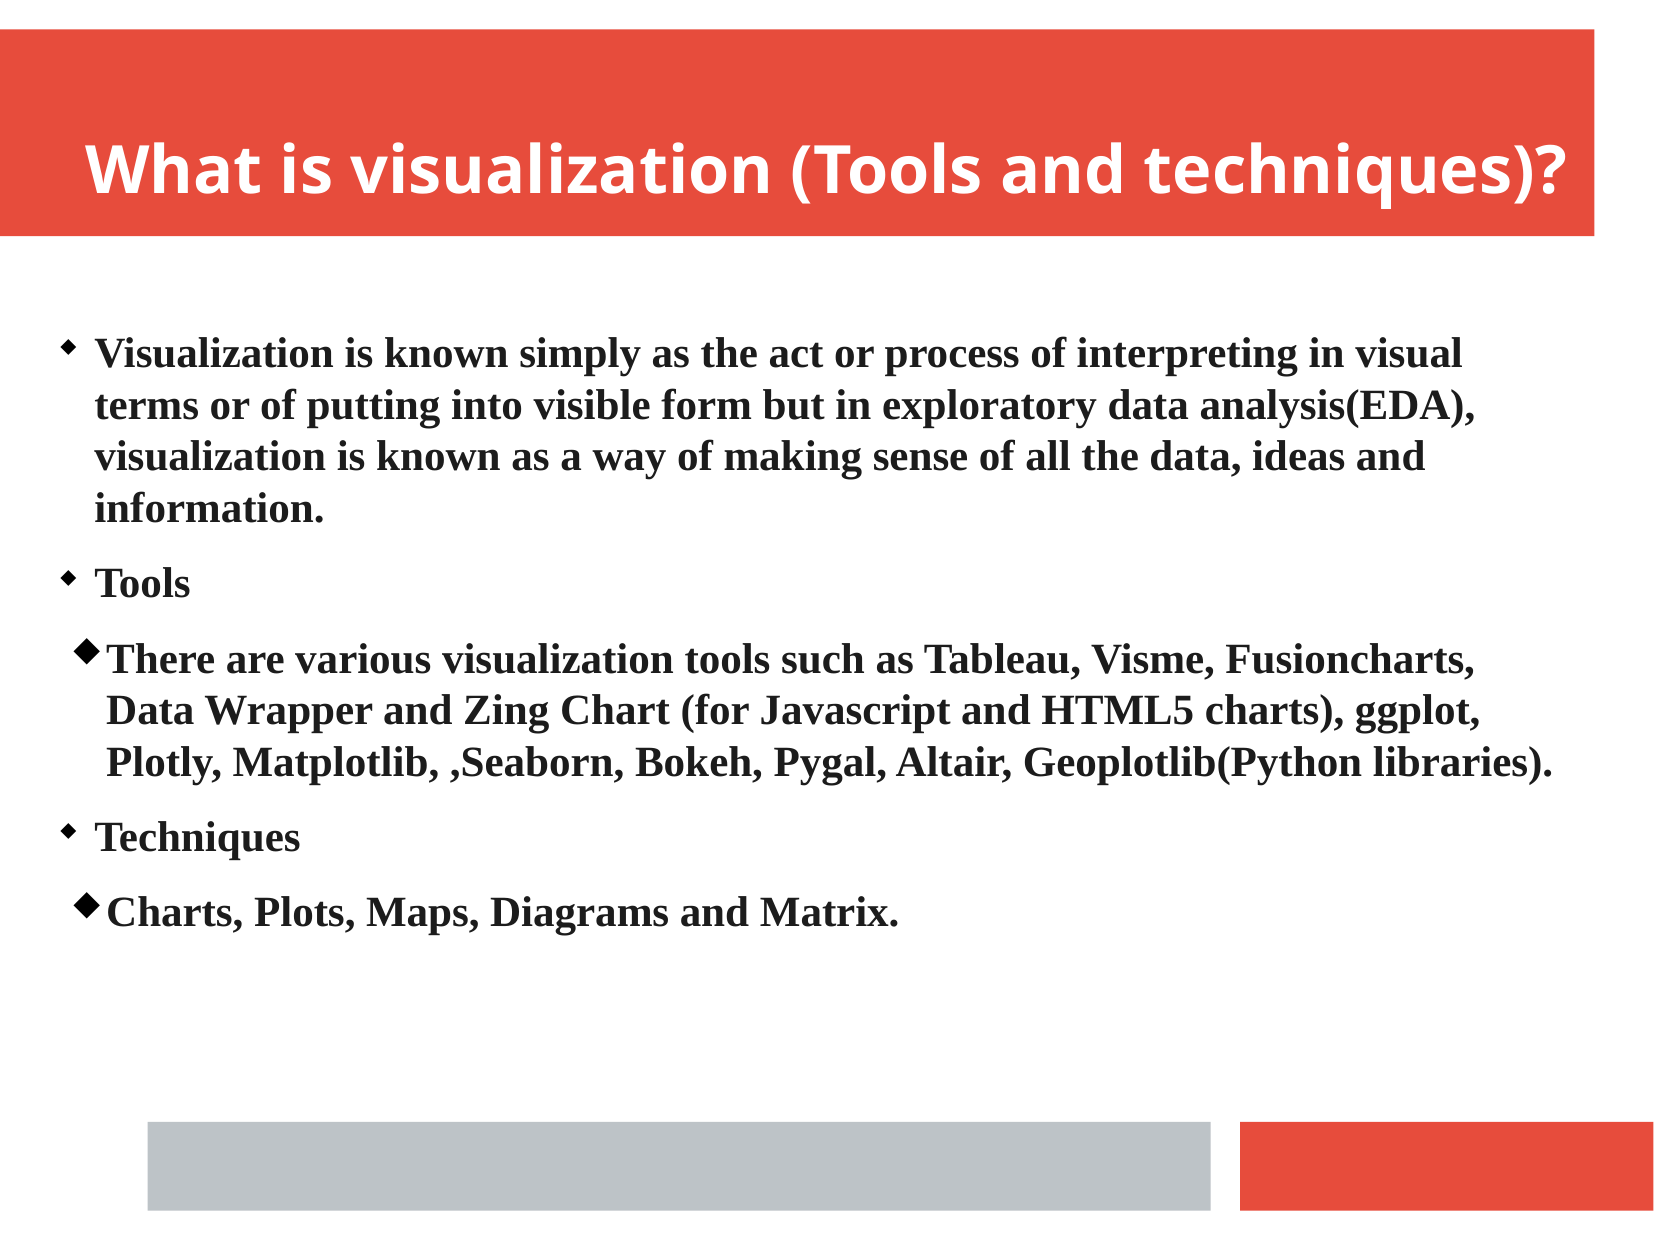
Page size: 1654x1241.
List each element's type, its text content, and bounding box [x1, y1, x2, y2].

text_box Visualization is known simply as the act or process of interpreting in visual terms or of putting into visible form but in exploratory data analysis(EDA), visualization is known as a way of making sense of all the data, ideas and information. Tools There are various visualization tools such as Tableau, Visme, Fusioncharts, Data Wrapper and Zing Chart (for Javascript and HTML5 charts), ggplot, Plotly, Matplotlib, ,Seaborn, Bokeh, Pygal, Altair, Geoplotlib(Python libraries). Techniques Charts, Plots, Maps, Diagrams and Matrix. [58, 324, 1565, 1093]
text_box What is visualization (Tools and techniques)? [58, 58, 1595, 207]
